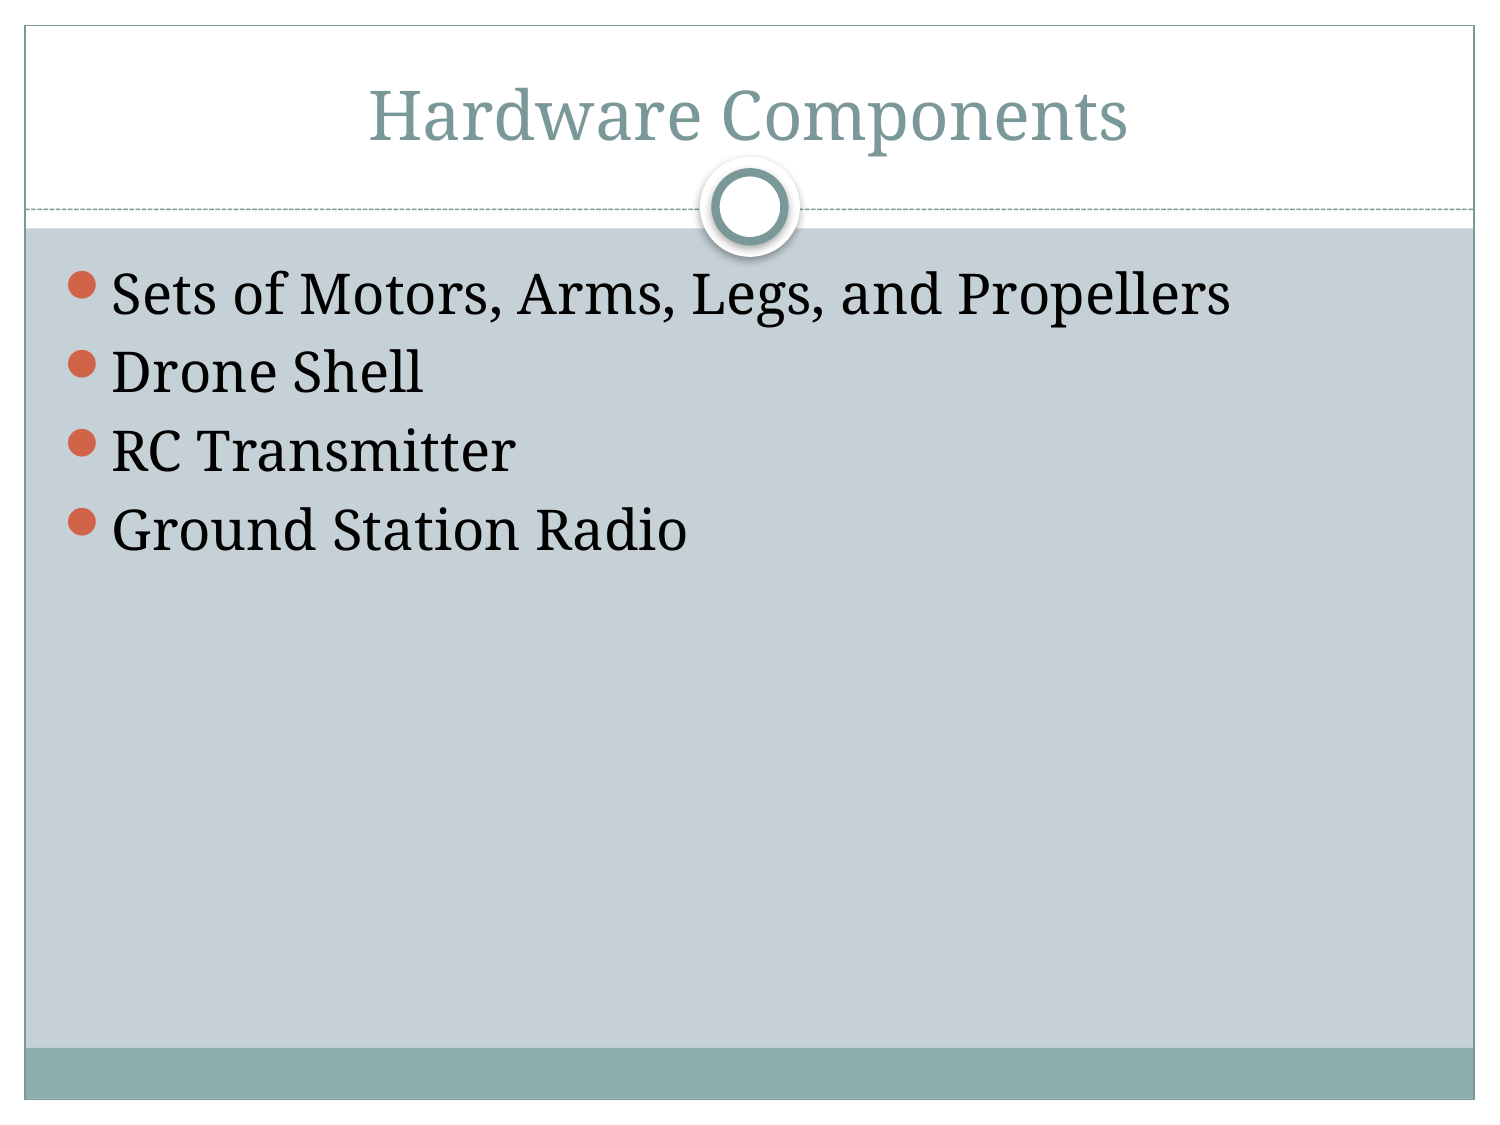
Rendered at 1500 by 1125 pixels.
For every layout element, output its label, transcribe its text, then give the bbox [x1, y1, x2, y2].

list Sets of Motors, Arms, Legs, and Propellers Drone Shell RC Transmitter Ground Station Radio [49, 250, 1445, 1001]
title Hardware Components [49, 37, 1450, 162]
